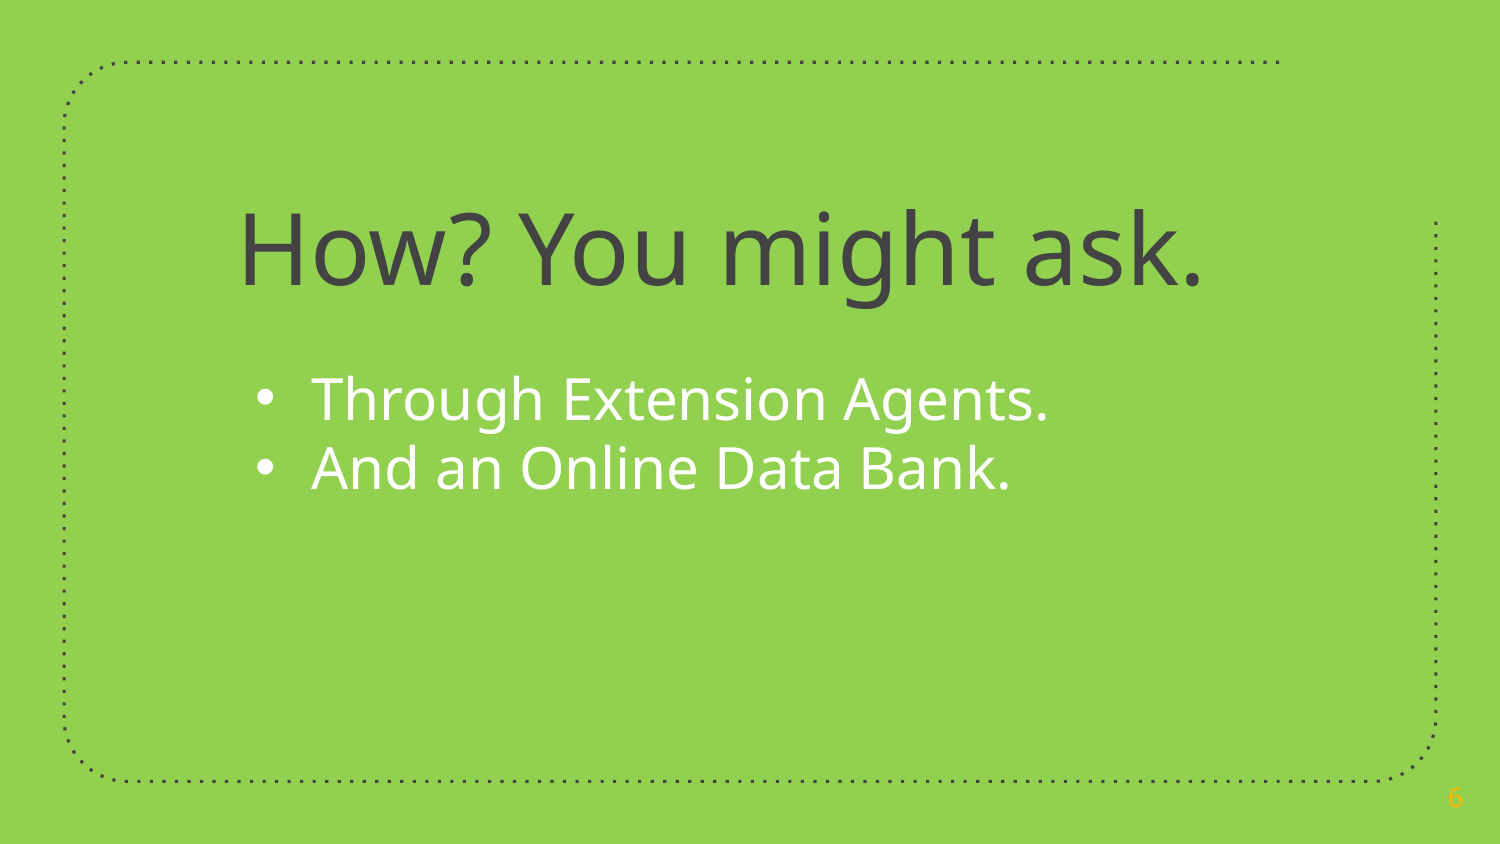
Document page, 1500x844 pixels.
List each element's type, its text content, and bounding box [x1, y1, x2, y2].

title How? You might ask. [221, 130, 1279, 321]
slide_number 6 [1411, 753, 1500, 844]
subtitle Through Extension Agents. And an Online Data Bank. [221, 346, 1497, 476]
